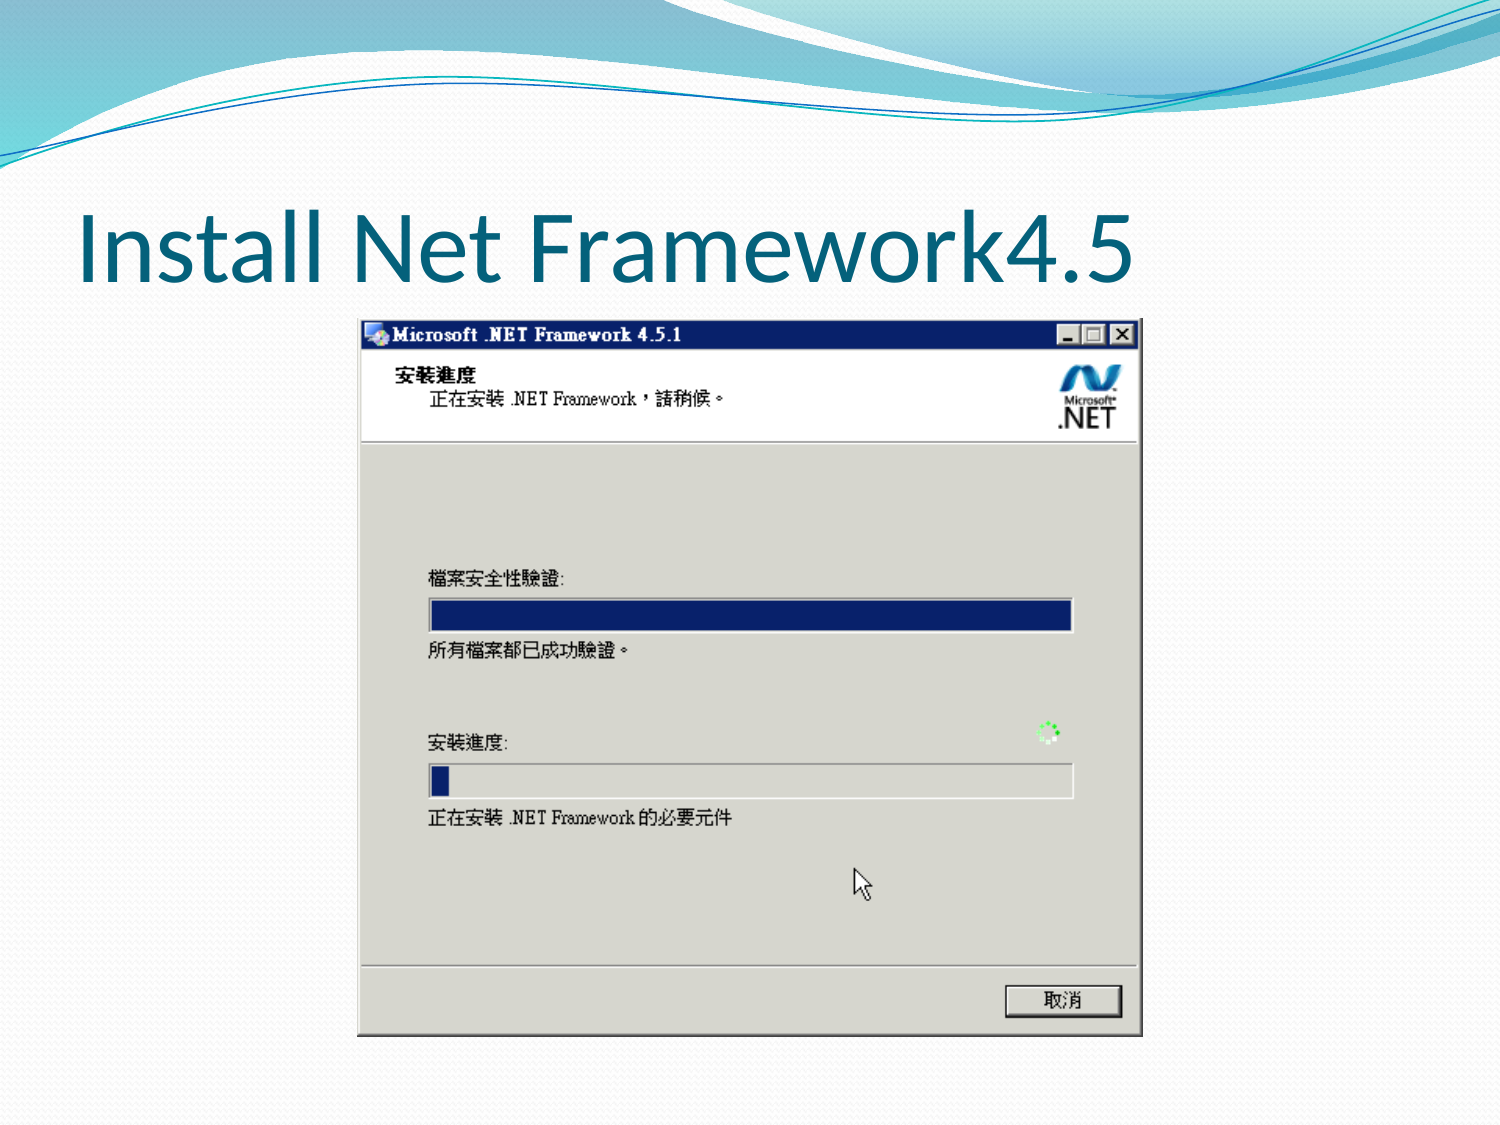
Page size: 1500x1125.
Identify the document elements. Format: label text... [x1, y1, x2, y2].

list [356, 317, 1144, 1037]
title Install Net Framework4.5 [75, 115, 1425, 303]
